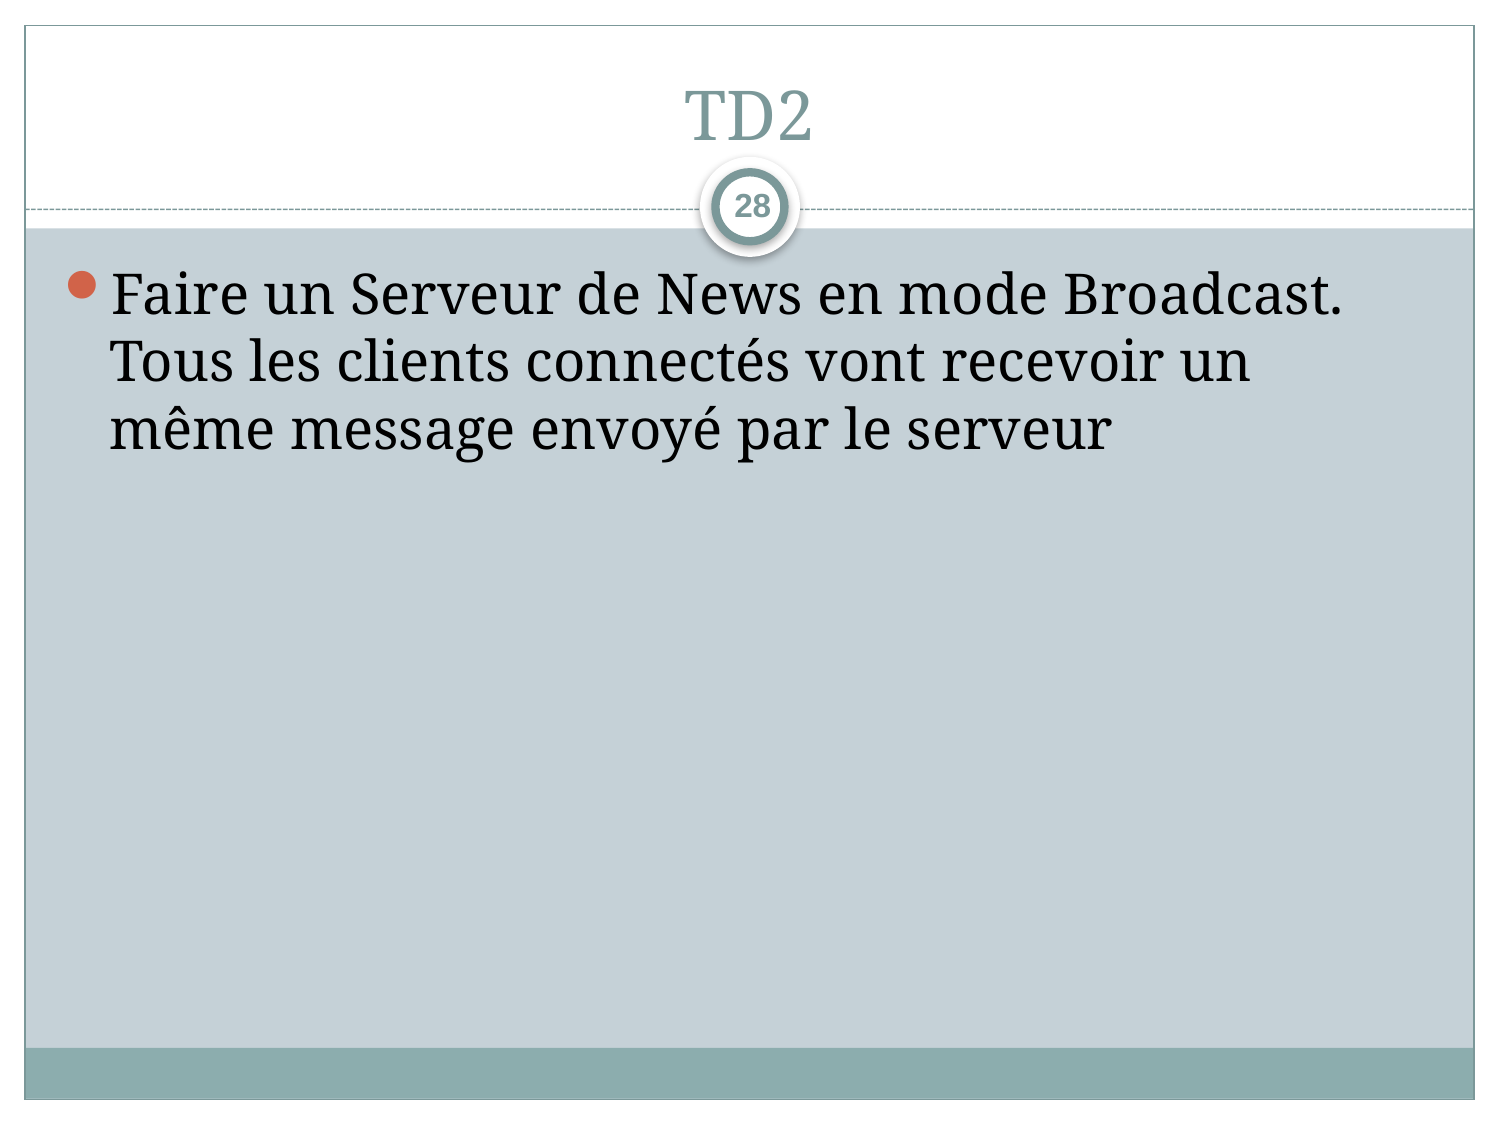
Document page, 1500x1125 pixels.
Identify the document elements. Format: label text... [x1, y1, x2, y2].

slide_number 28 [715, 168, 791, 241]
title TD2 [49, 37, 1450, 162]
list Faire un Serveur de News en mode Broadcast. Tous les clients connectés vont recevoir un même message envoyé par le serveur [49, 250, 1445, 1001]
